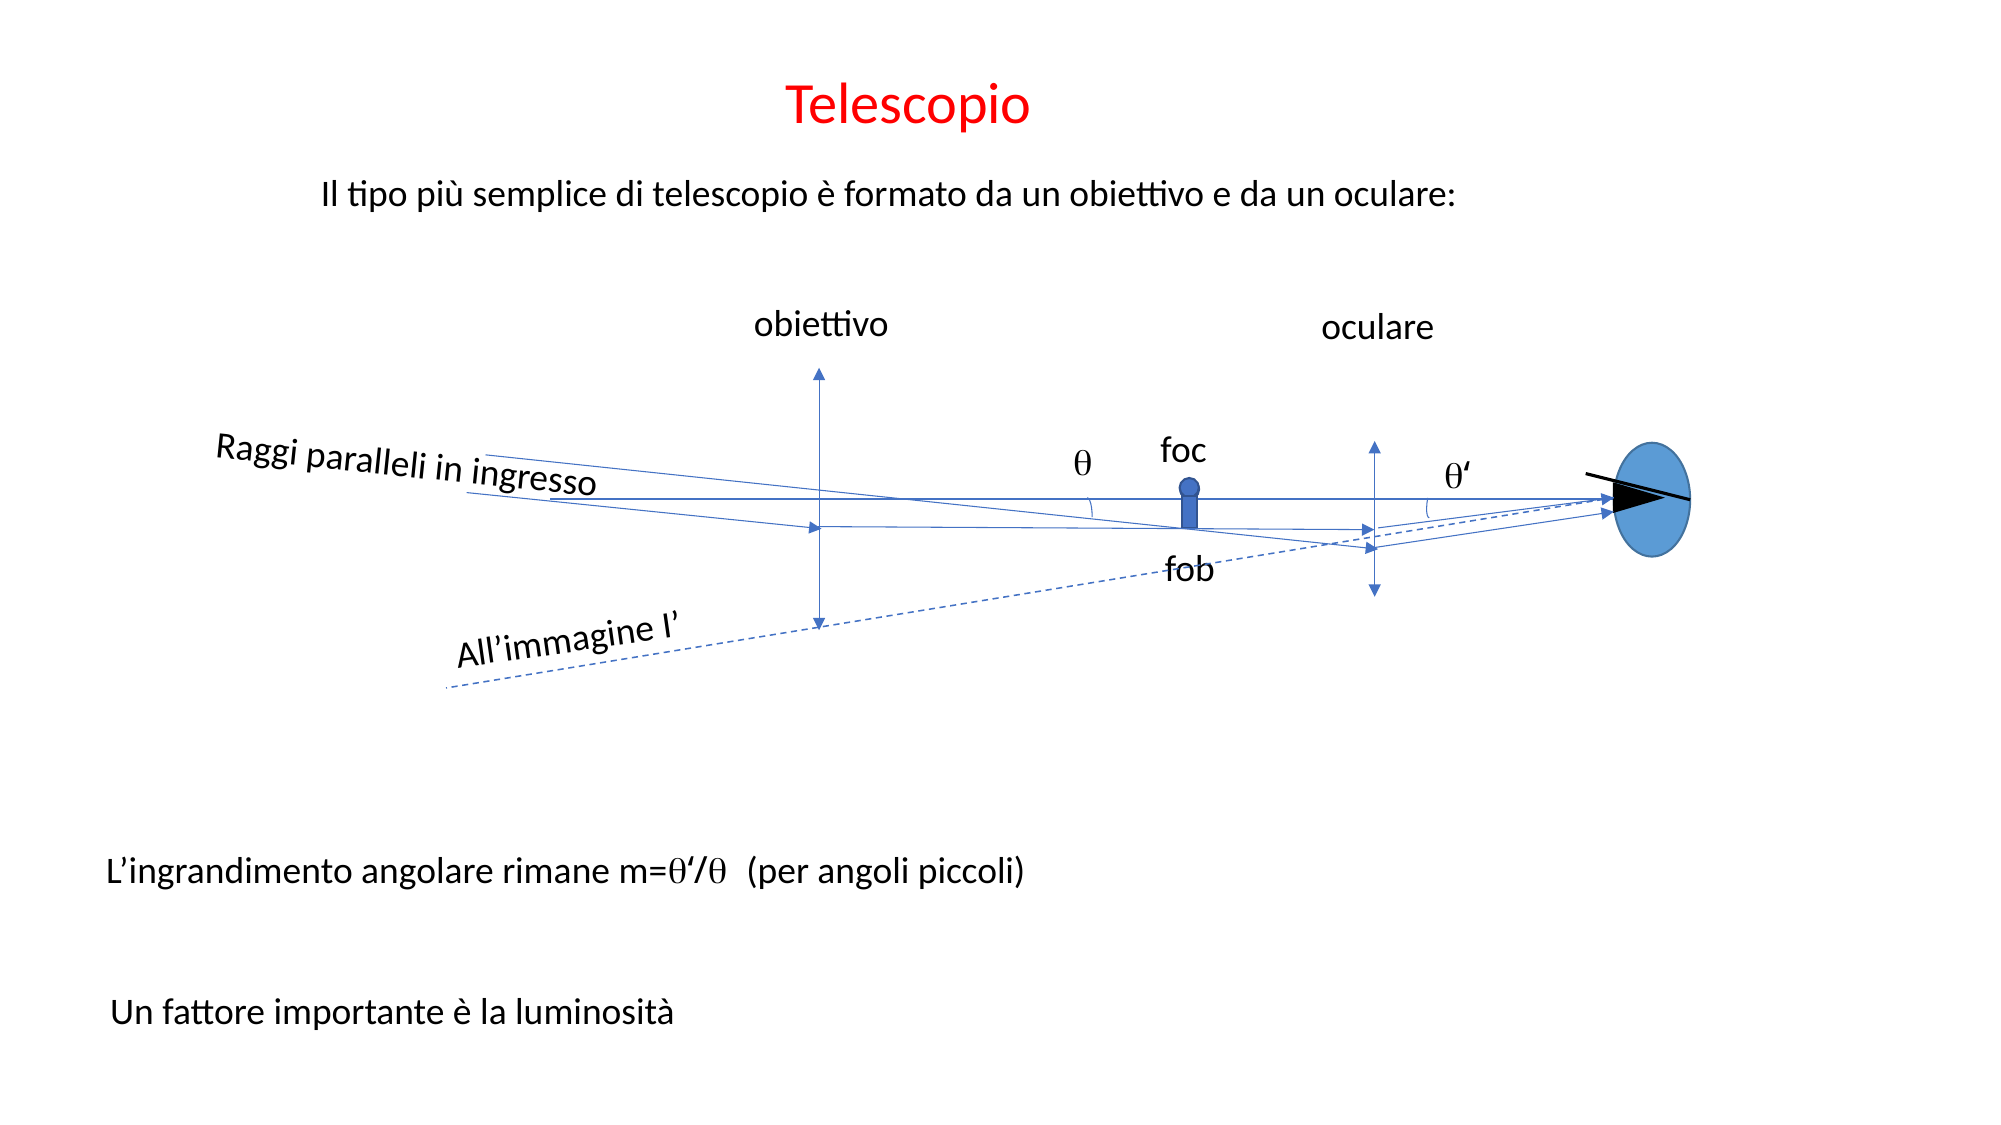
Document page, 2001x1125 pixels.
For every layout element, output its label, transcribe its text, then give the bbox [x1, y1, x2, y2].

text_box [197, 225, 1691, 688]
text_box L’ingrandimento angolare rimane m=q‘/q (per angoli piccoli) [91, 838, 1096, 898]
text_box Un fattore importante è la luminosità [95, 979, 691, 1040]
text_box Il tipo più semplice di telescopio è formato da un obiettivo e da un oculare: [306, 161, 1474, 222]
text_box Telescopio [770, 57, 1047, 143]
